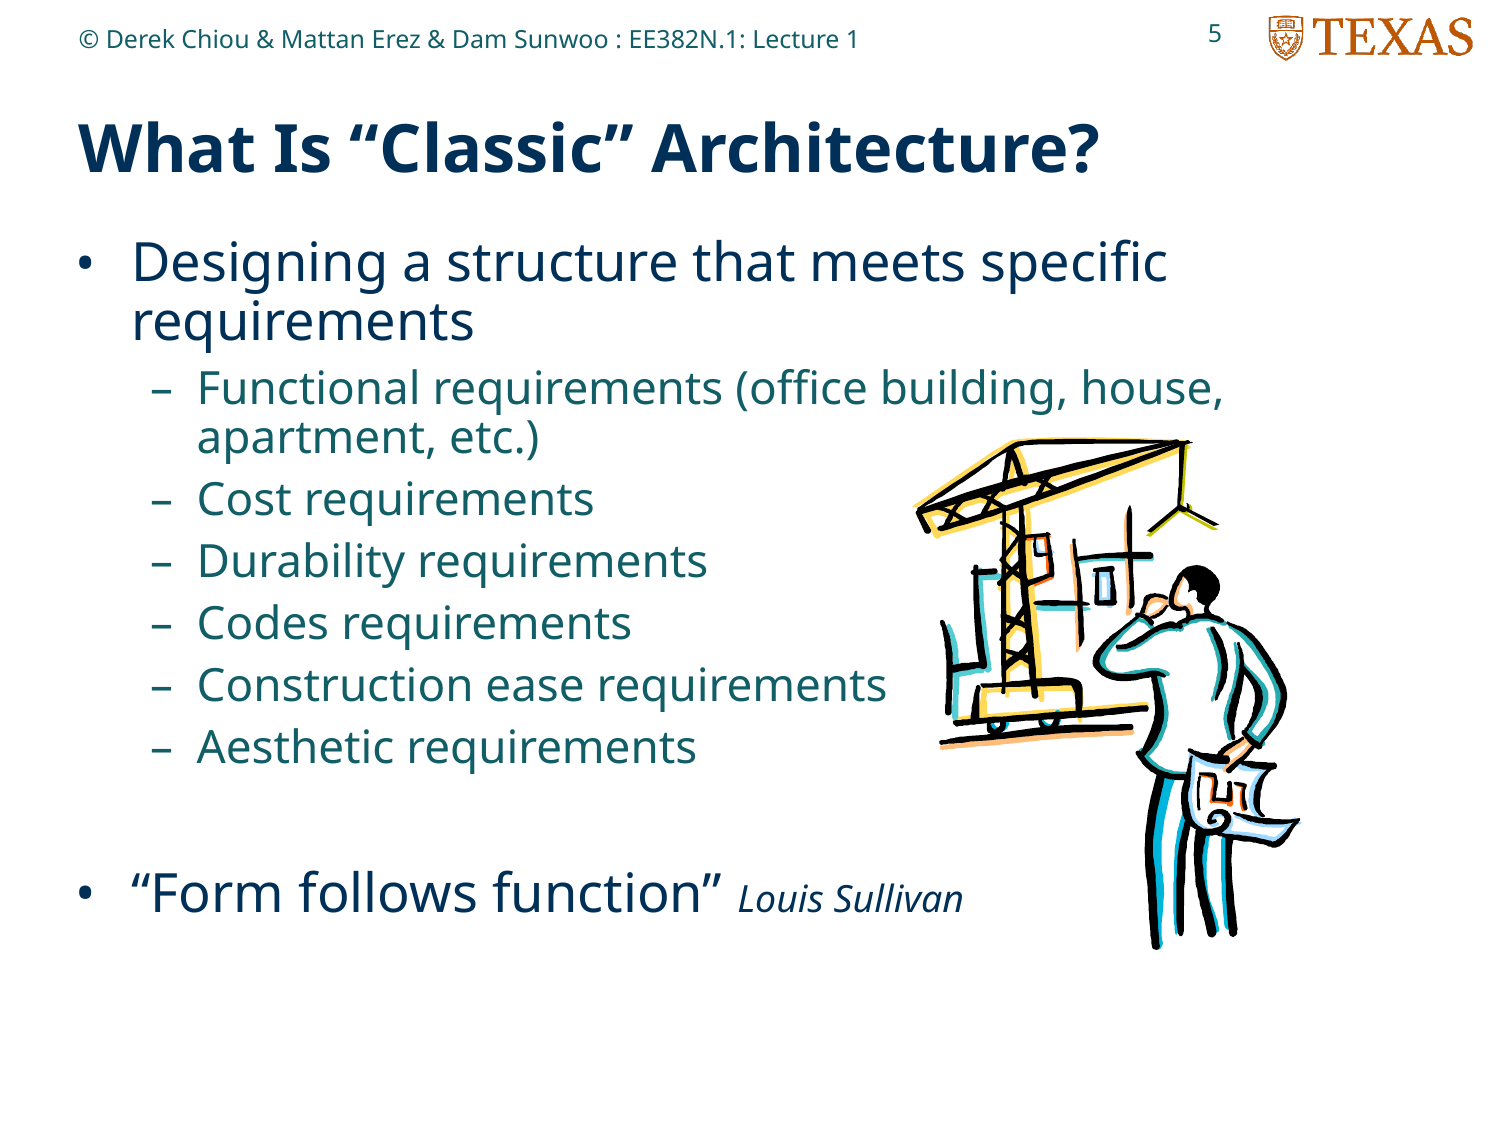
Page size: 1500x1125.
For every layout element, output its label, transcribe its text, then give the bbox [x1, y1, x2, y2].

title What Is “Classic” Architecture? [63, 75, 1475, 223]
footer © Derek Chiou & Mattan Erez & Dam Sunwoo : EE382N.1: Lecture 1 [63, 3, 914, 73]
picture [1268, 12, 1474, 63]
picture [912, 437, 1302, 951]
list Designing a structure that meets specific requirements Functional requirements (office building, house, apartment, etc.) Cost requirements Durability requirements Codes requirements Construction ease requirements Aesthetic requirements “Form follows function” Louis Sullivan [75, 235, 1475, 1123]
slide_number 5 [1100, 0, 1238, 73]
